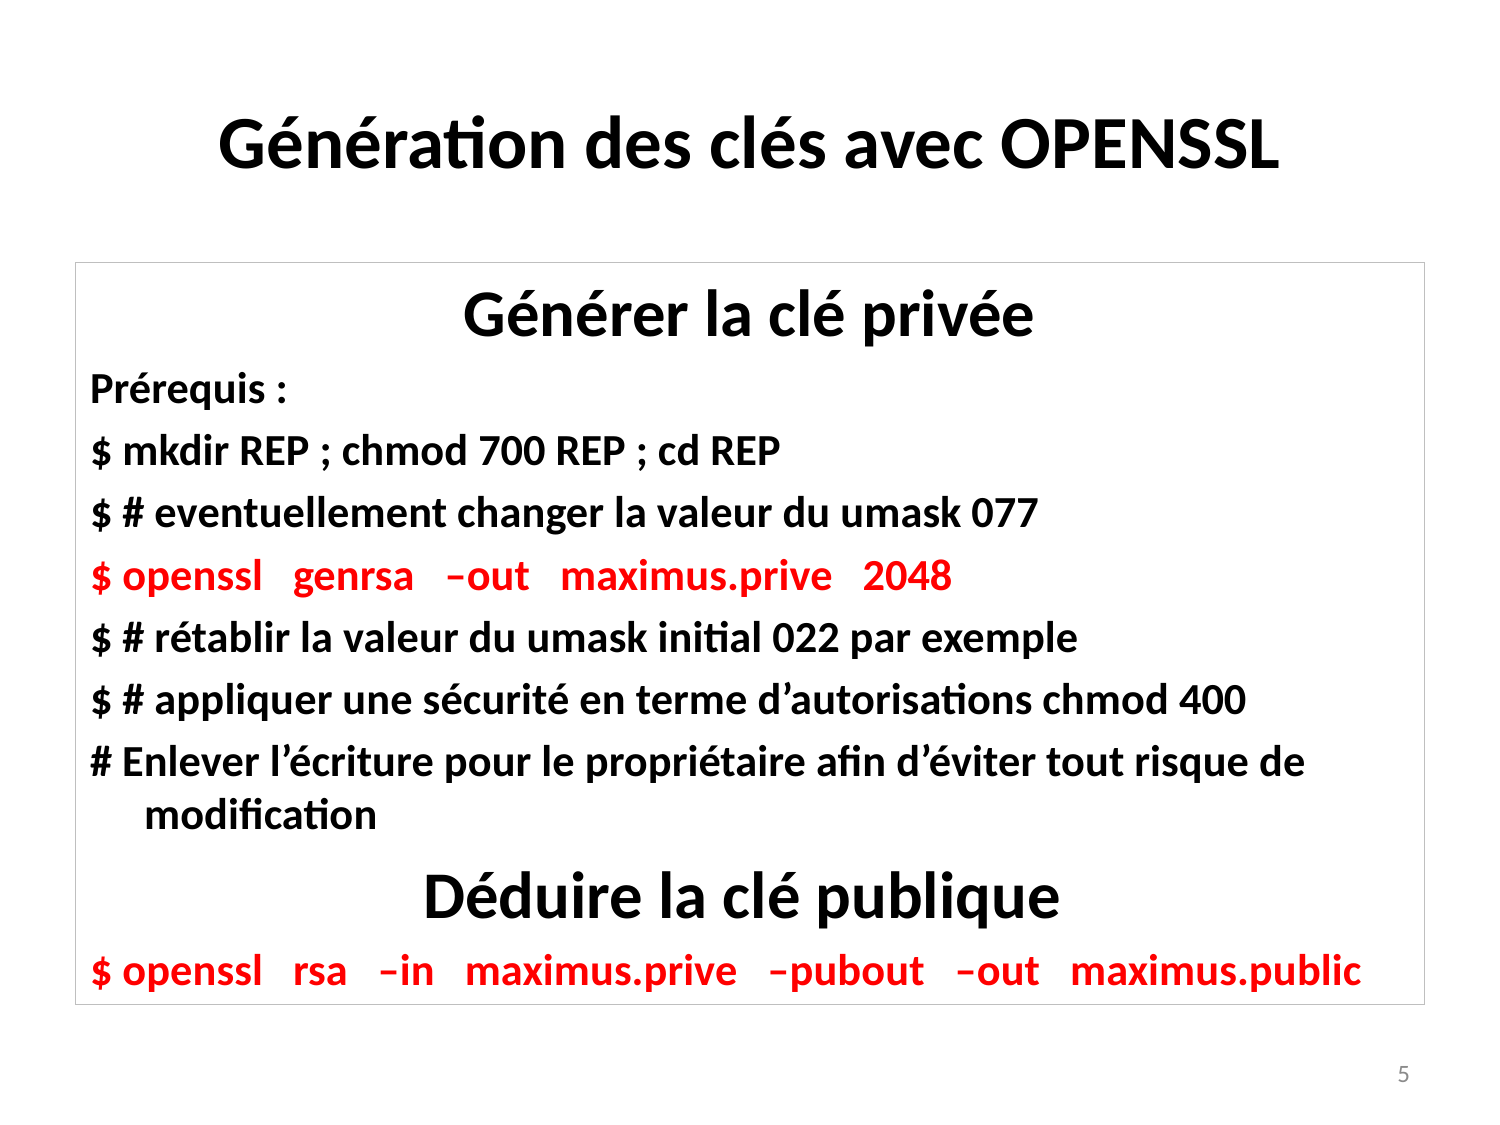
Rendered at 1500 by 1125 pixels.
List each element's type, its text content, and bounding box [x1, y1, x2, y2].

list Générer la clé privée Prérequis : $ mkdir REP ; chmod 700 REP ; cd REP $ # eventuellement changer la valeur du umask 077 $ openssl genrsa –out maximus.prive 2048 $ # rétablir la valeur du umask initial 022 par exemple $ # appliquer une sécurité en terme d’autorisations chmod 400 # Enlever l’écriture pour le propriétaire afin d’éviter tout risque de modification Déduire la clé publique $ openssl rsa –in maximus.prive –pubout –out maximus.public [75, 262, 1425, 1005]
title Génération des clés avec OPENSSL [75, 45, 1425, 233]
slide_number 5 [1074, 1042, 1425, 1103]
